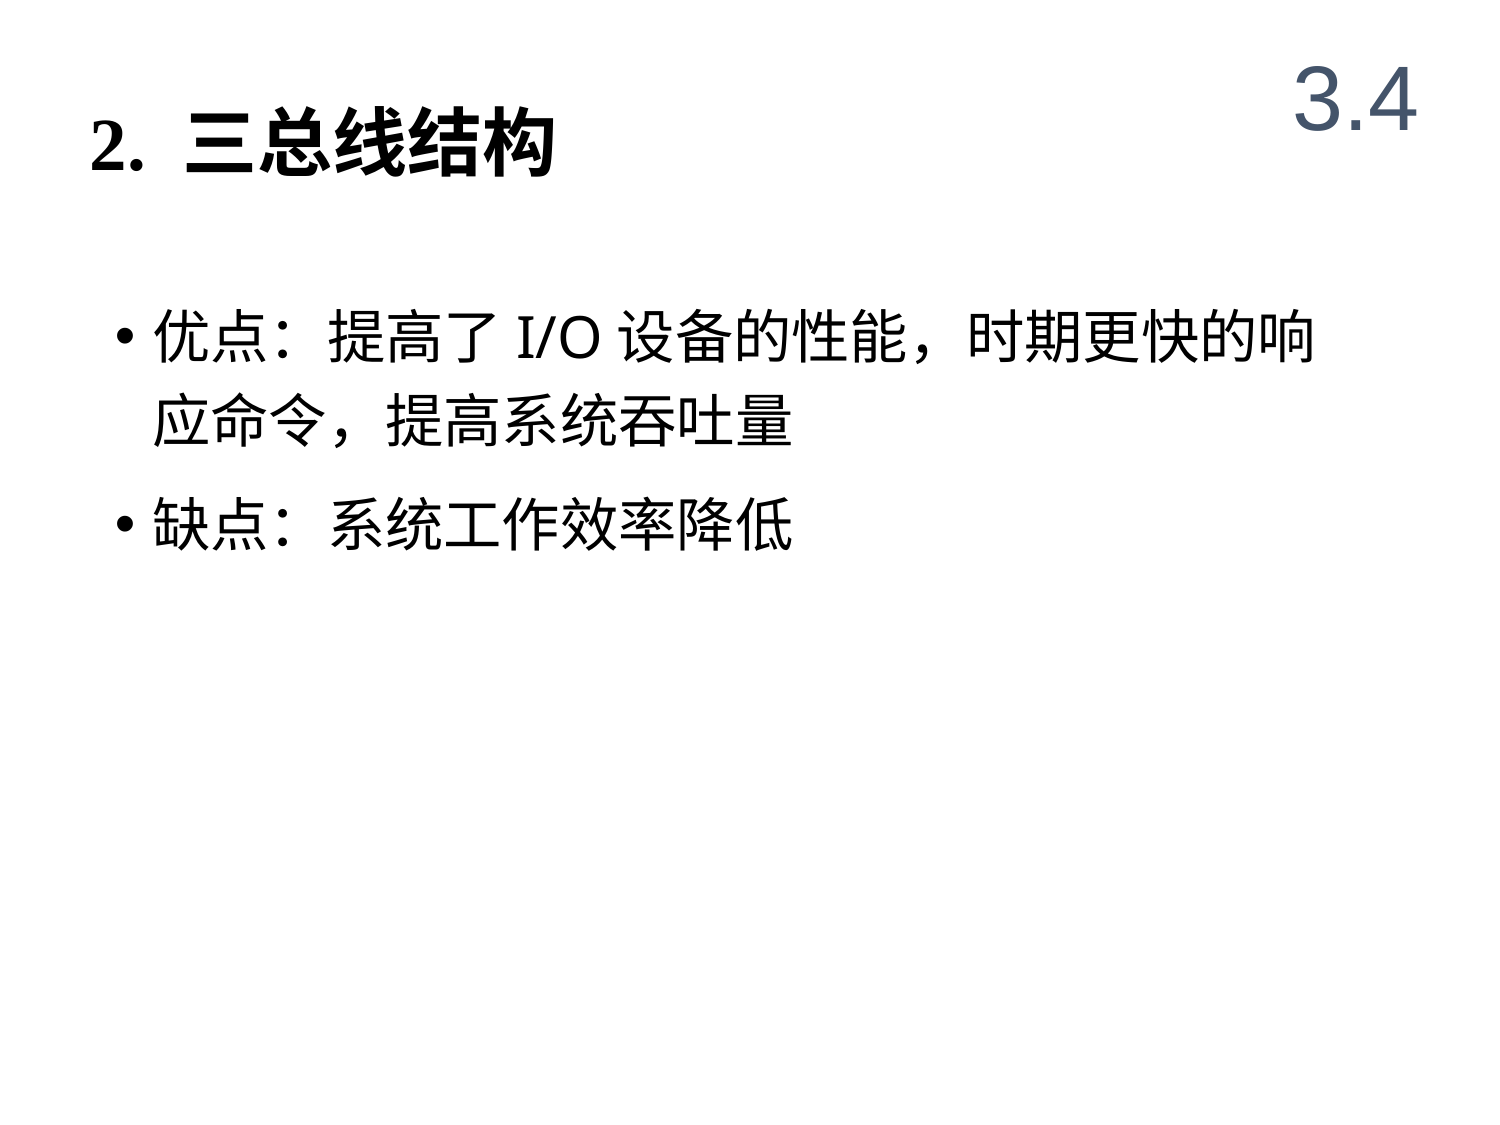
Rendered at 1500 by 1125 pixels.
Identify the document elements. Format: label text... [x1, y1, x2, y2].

text_box 2. 三总线结构 [74, 87, 1350, 200]
text_box 3.4 [1262, 24, 1450, 163]
text_box 优点：提高了I/O设备的性能，时期更快的响应命令，提高系统吞吐量 缺点：系统工作效率降低 [100, 278, 1376, 841]
